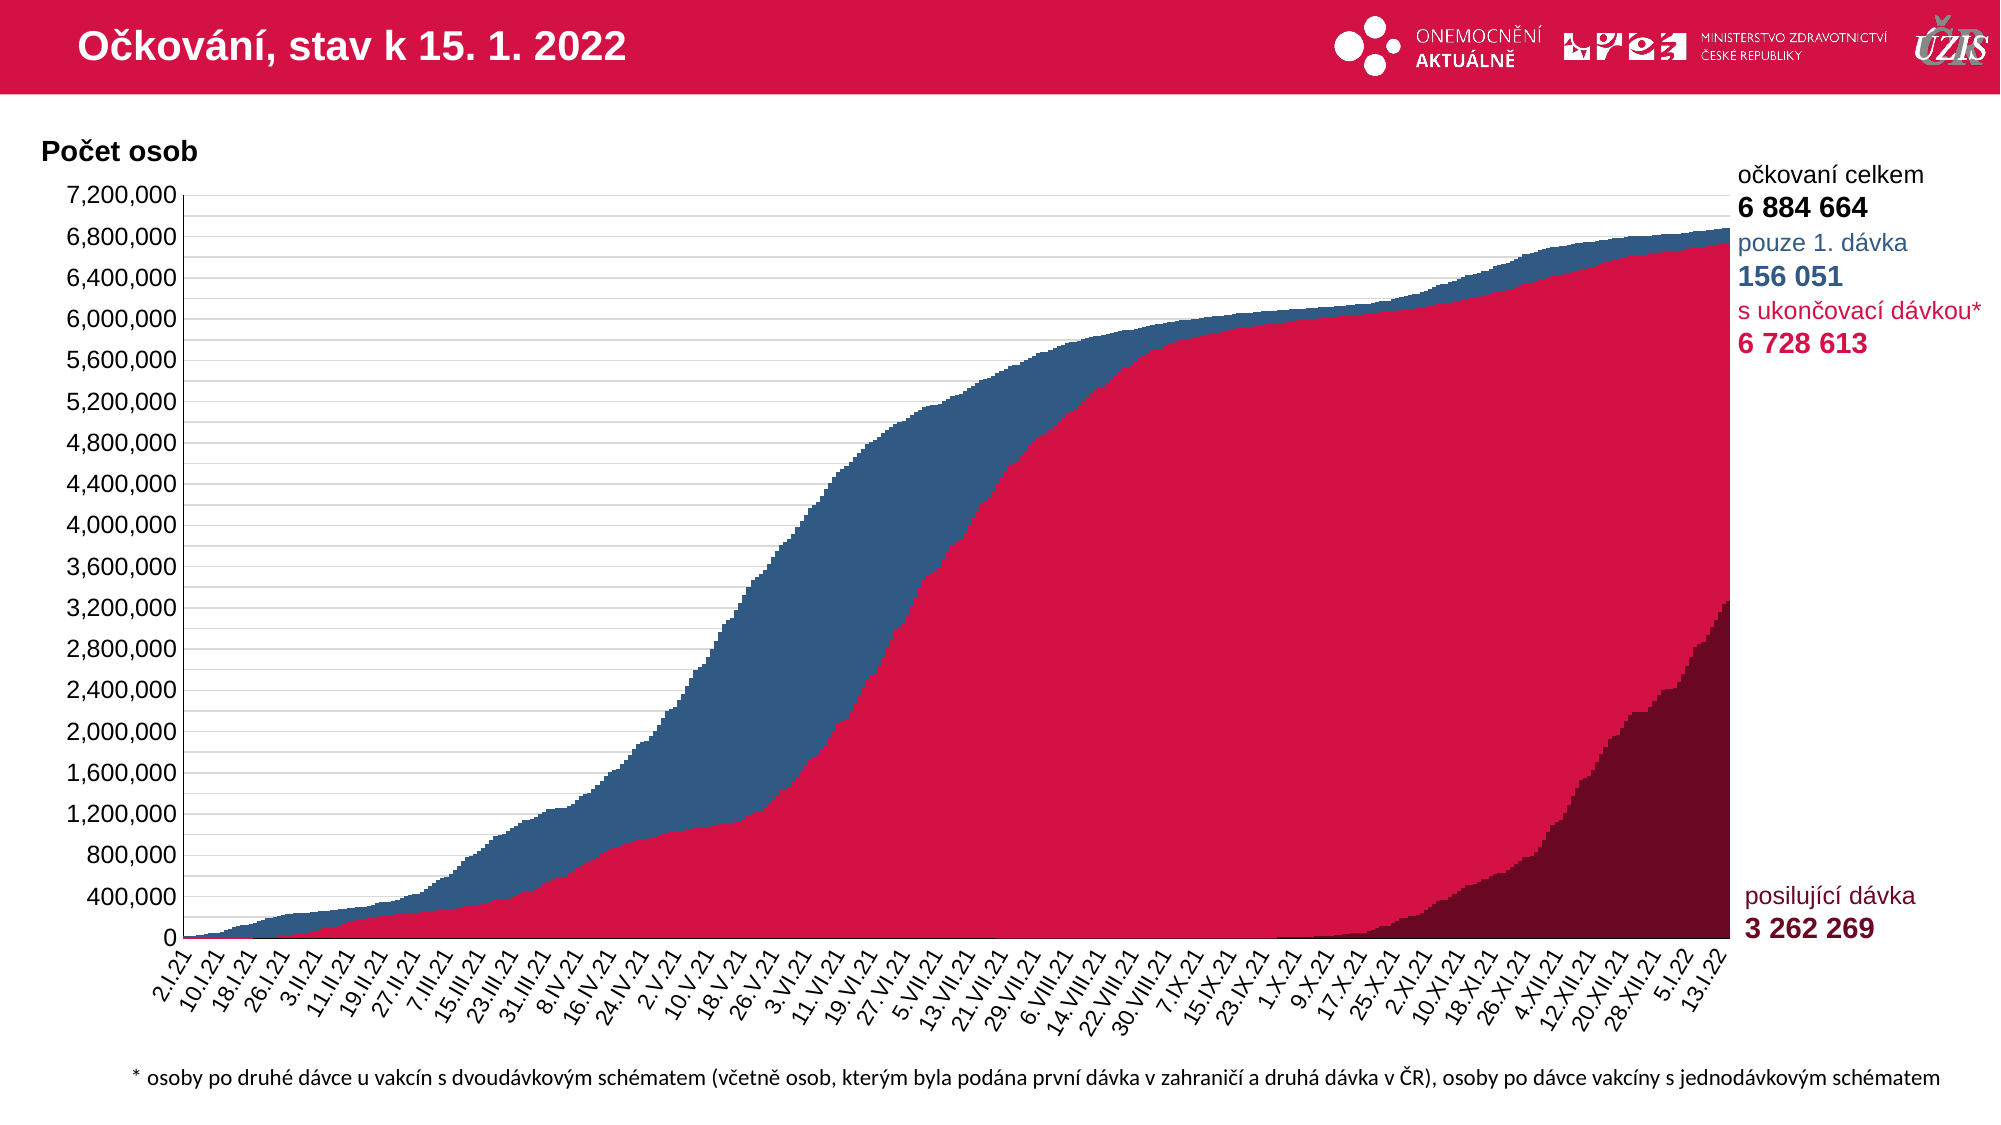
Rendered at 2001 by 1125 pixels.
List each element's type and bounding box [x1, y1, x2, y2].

text_box [26, 124, 252, 175]
text_box [115, 1055, 1983, 1098]
text_box [1807, 226, 1951, 292]
picture [1334, 16, 1542, 76]
text_box [1807, 871, 1932, 952]
text_box [1737, 158, 1951, 224]
title [62, 0, 948, 95]
picture [1915, 15, 1989, 66]
text_box [1807, 294, 1996, 360]
picture [1563, 31, 1888, 60]
chart [17, 176, 1807, 1059]
